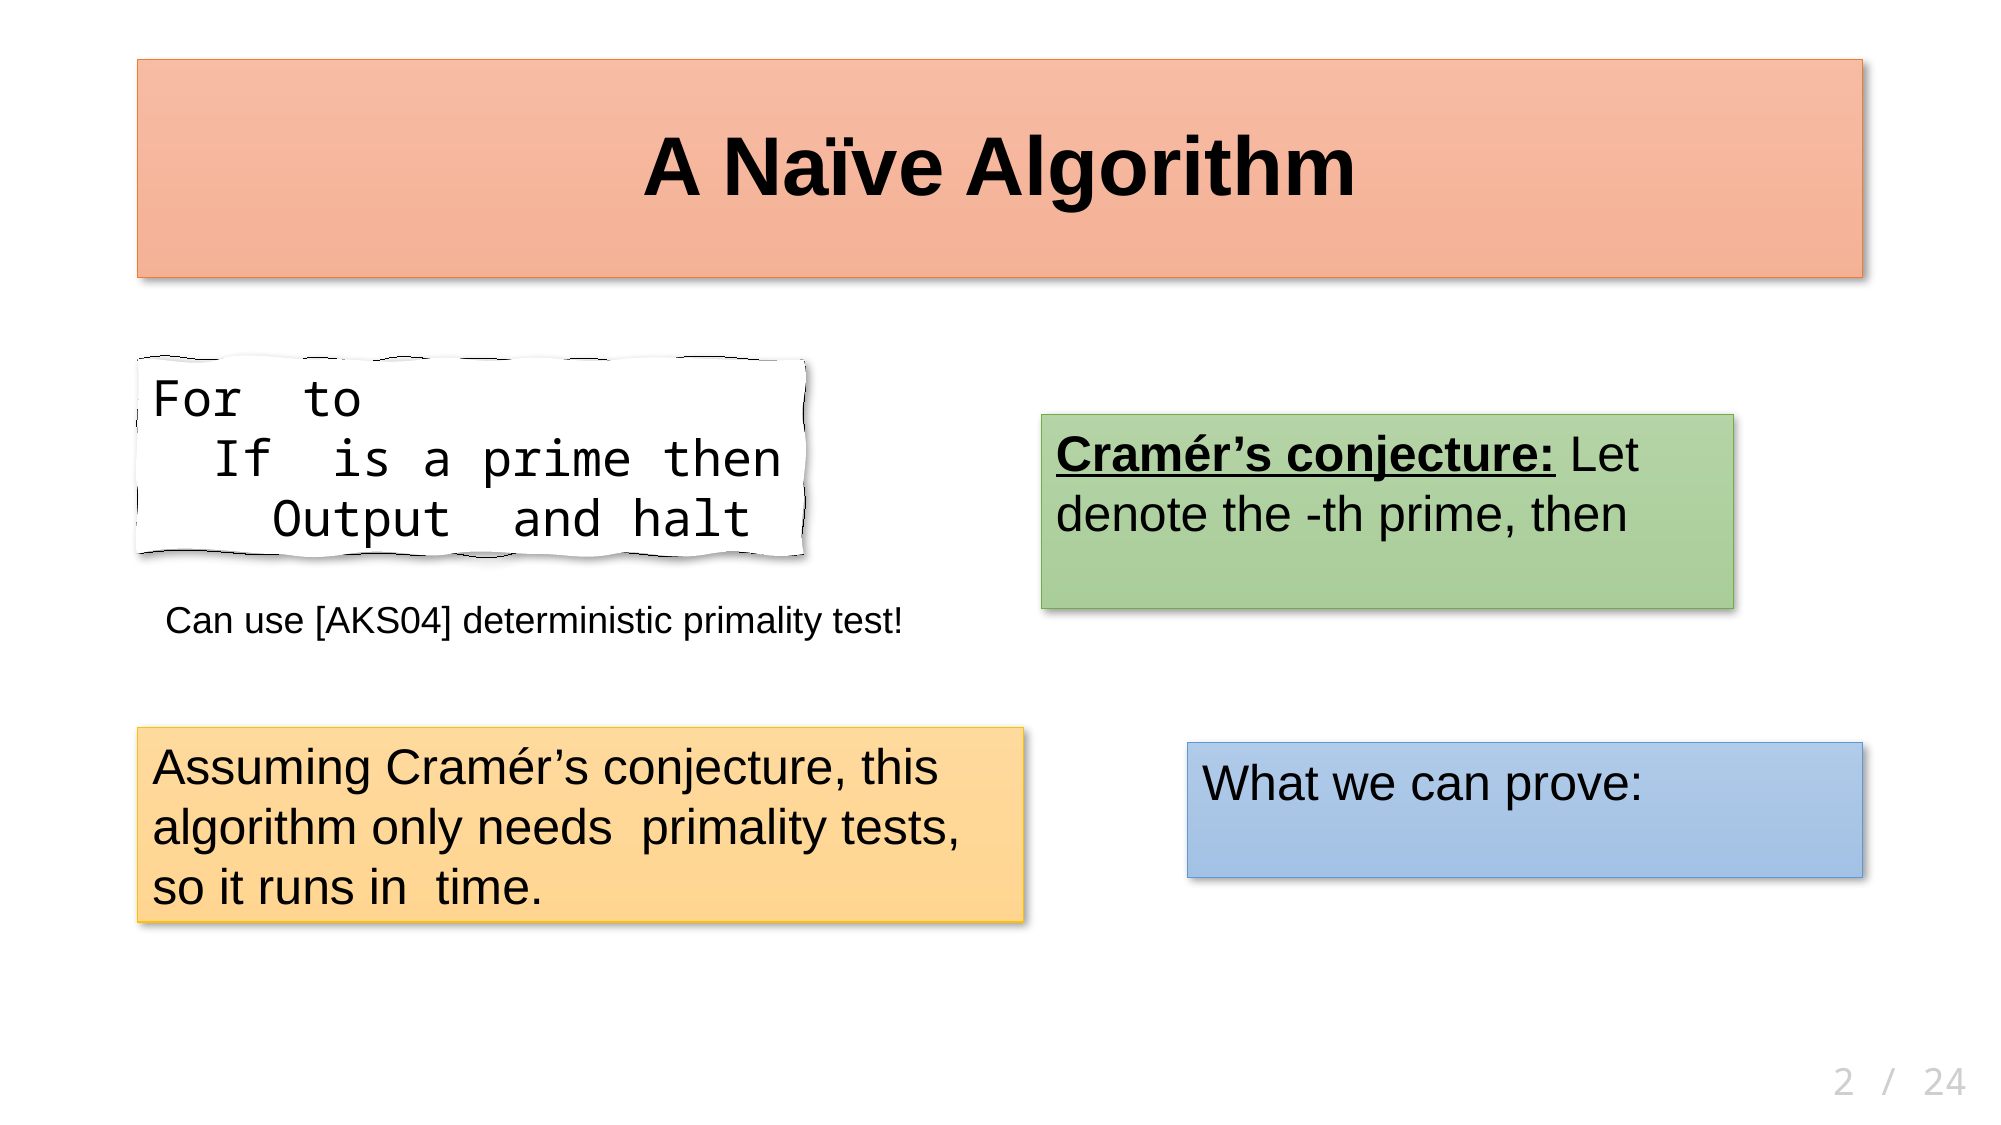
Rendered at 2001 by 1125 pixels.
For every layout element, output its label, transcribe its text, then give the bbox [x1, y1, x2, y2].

title A Naïve Algorithm [137, 59, 1863, 278]
text_box Can use [AKS04] deterministic primality test! [150, 588, 929, 649]
text_box 2 / 24 [1794, 1050, 2000, 1110]
